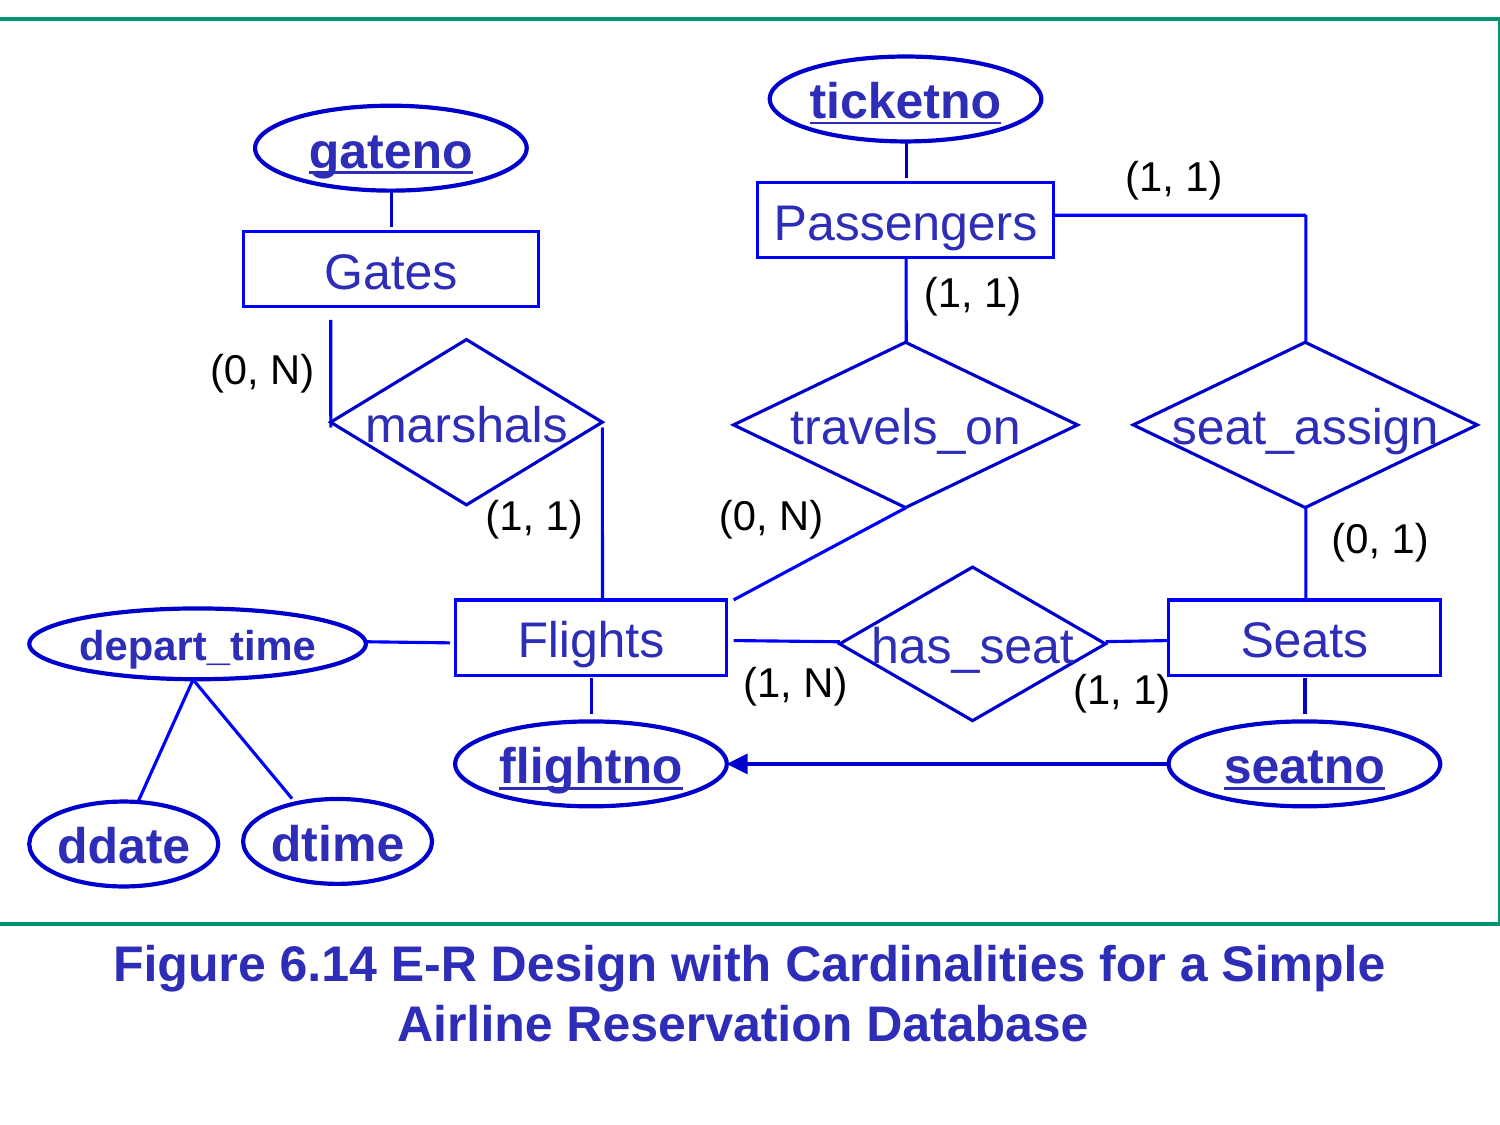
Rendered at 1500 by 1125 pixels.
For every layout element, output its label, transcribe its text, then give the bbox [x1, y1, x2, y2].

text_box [0, 18, 1500, 925]
list Figure 6.14 E-R Design with Cardinalities for a Simple Airline Reservation Database [74, 931, 1426, 1125]
